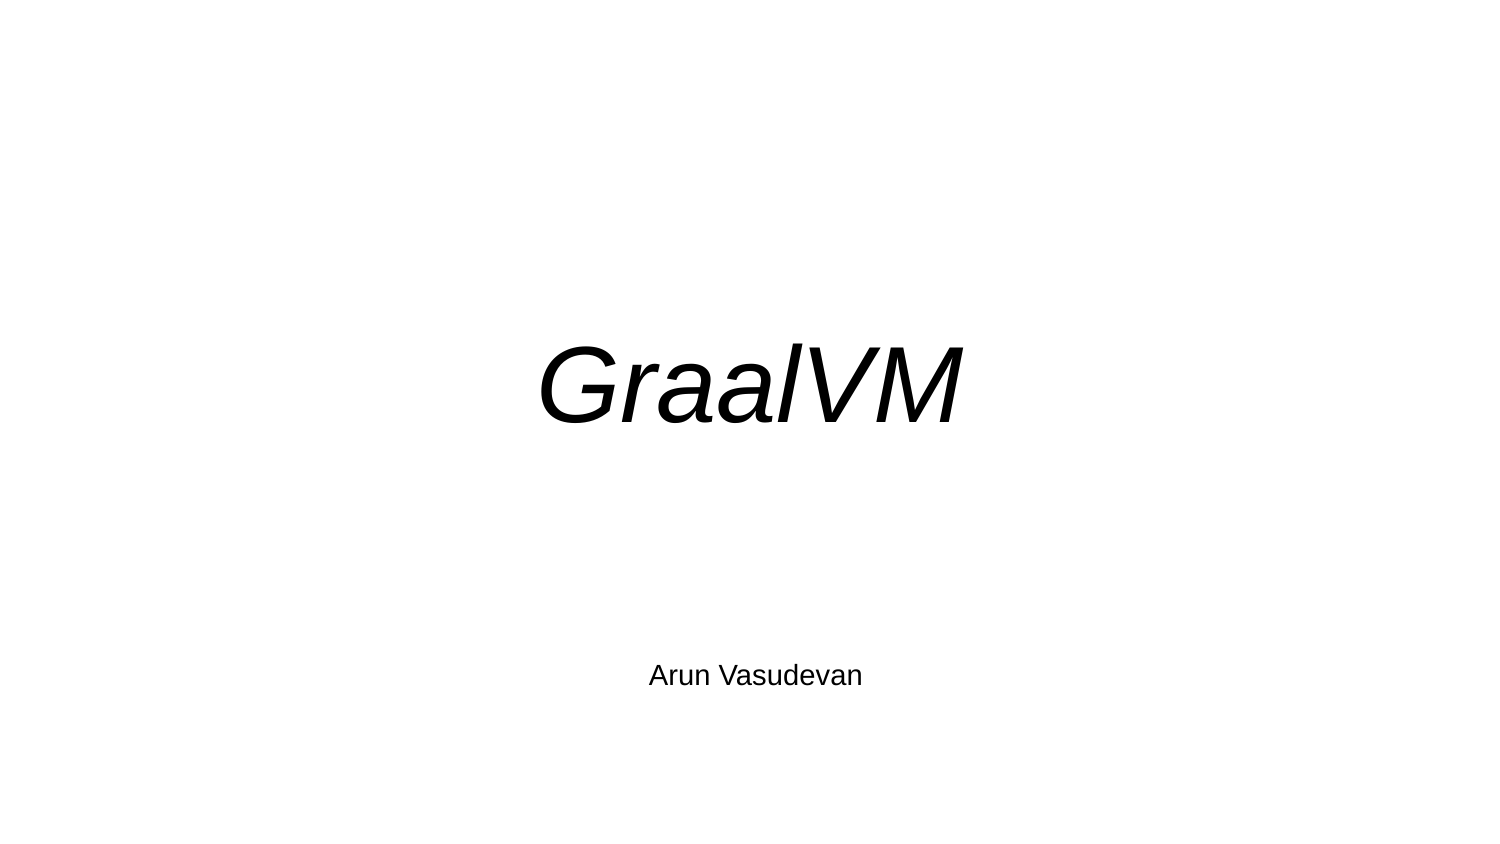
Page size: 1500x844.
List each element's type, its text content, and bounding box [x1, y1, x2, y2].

text_box Arun Vasudevan [634, 641, 879, 700]
title GraalVM [51, 122, 1449, 459]
